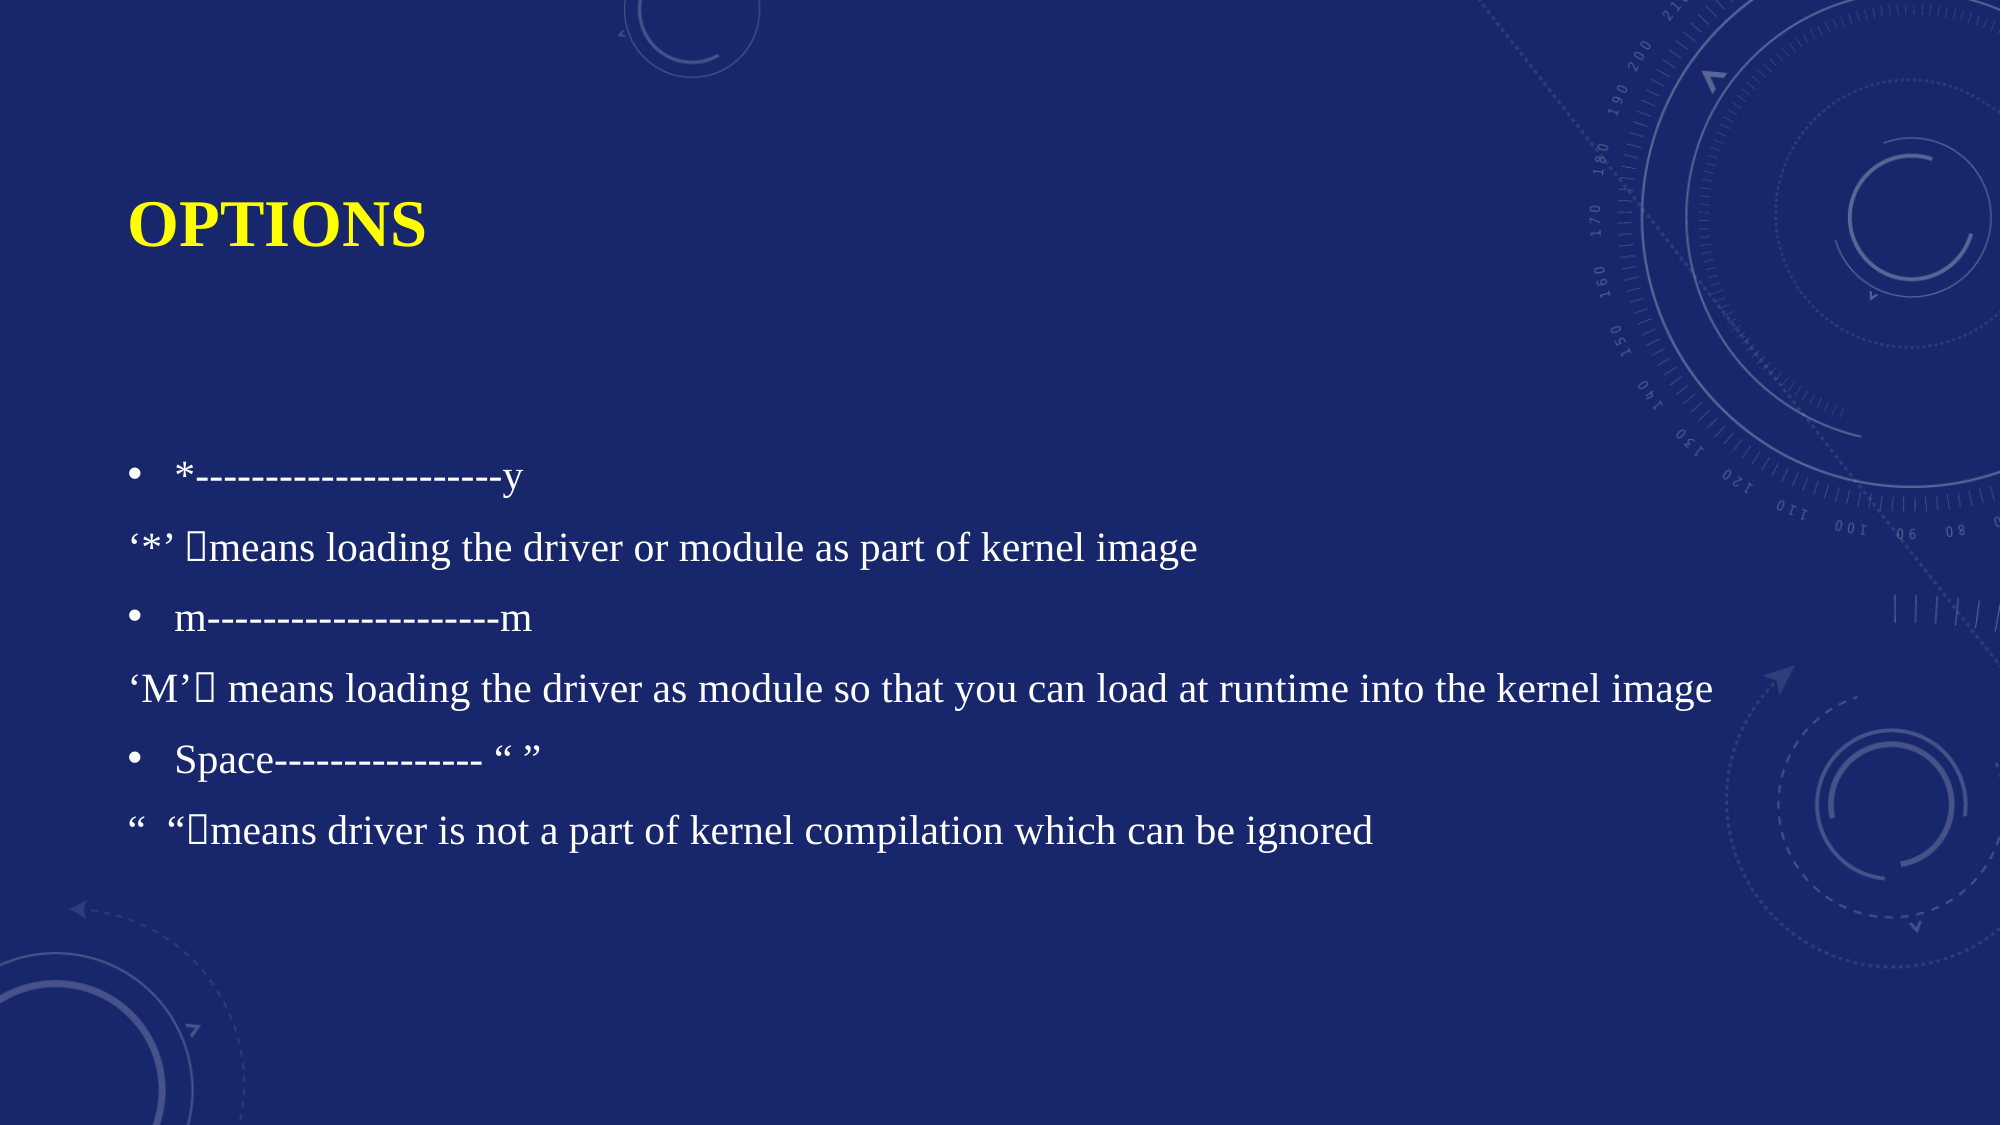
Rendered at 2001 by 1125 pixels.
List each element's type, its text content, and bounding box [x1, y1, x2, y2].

picture [0, 0, 2000, 1125]
list *----------------------y ‘*’ means loading the driver or module as part of kernel image m---------------------m ‘M’ means loading the driver as module so that you can load at runtime into the kernel image Space--------------- “ ” “ “means driver is not a part of kernel compilation which can be ignored [112, 351, 1775, 950]
title Options [112, 99, 1775, 339]
